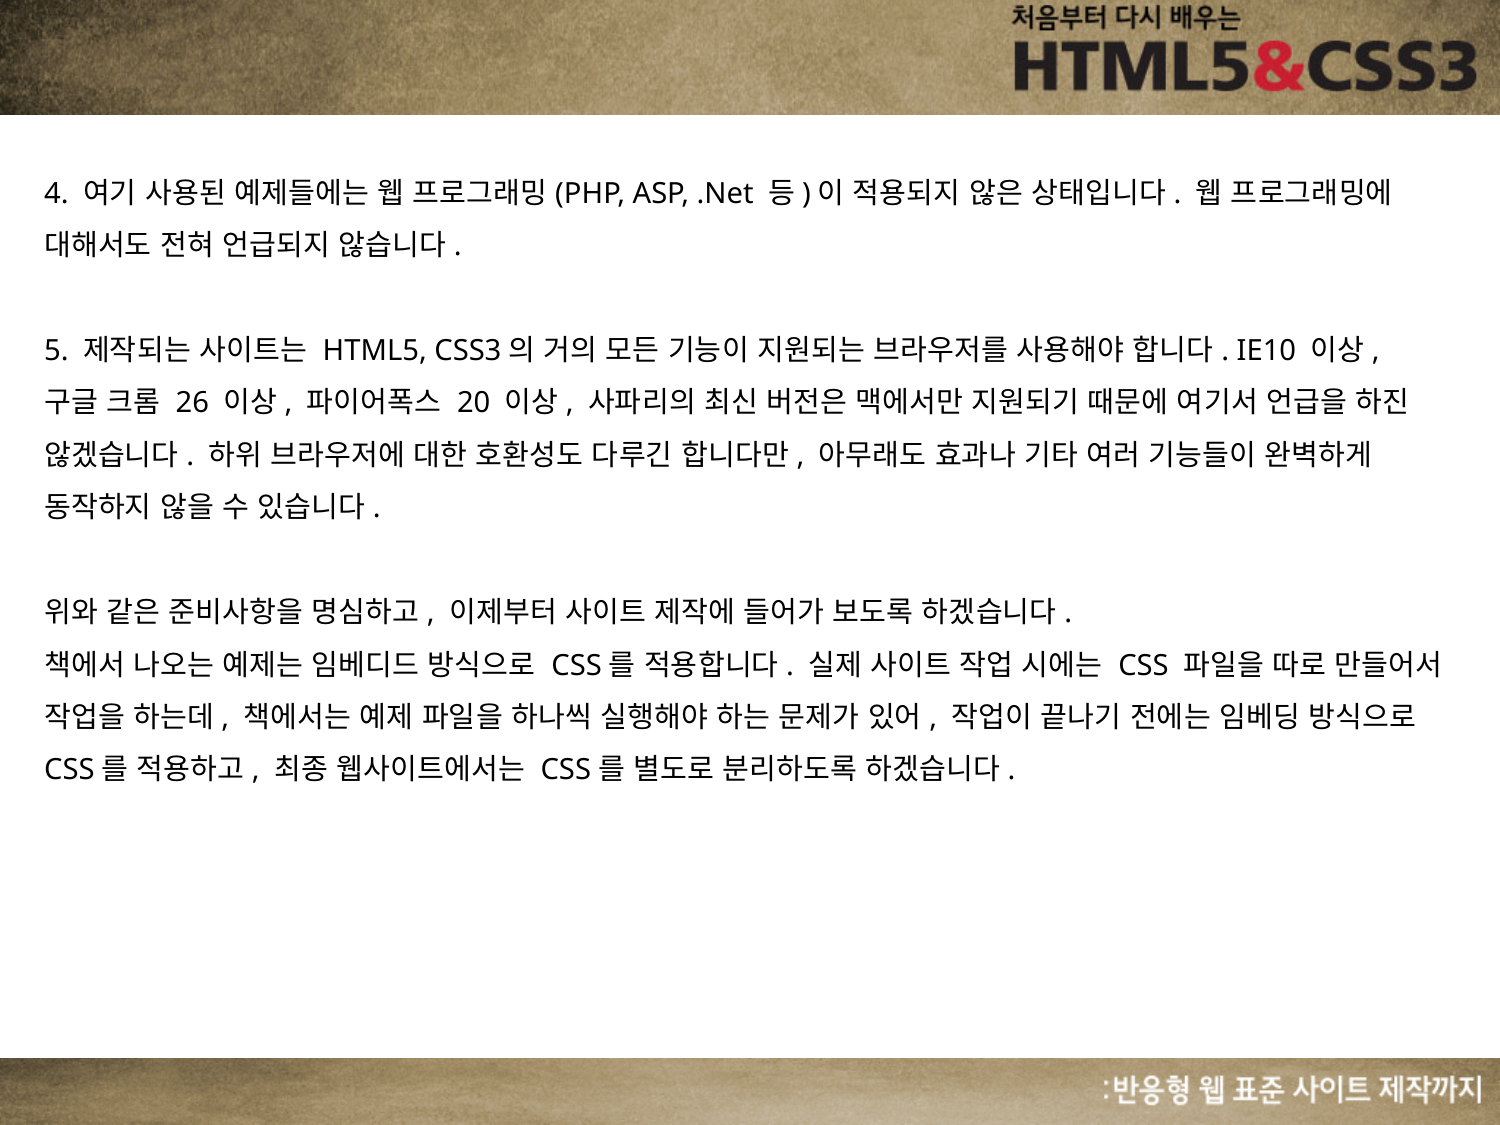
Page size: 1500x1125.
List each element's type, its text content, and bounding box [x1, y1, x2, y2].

text_box 4. 여기 사용된 예제들에는 웹 프로그래밍(PHP, ASP, .Net 등)이 적용되지 않은 상태입니다. 웹 프로그래밍에 대해서도 전혀 언급되지 않습니다. 5. 제작되는 사이트는 HTML5, CSS3의 거의 모든 기능이 지원되는 브라우저를 사용해야 합니다. IE10 이상, 구글 크롬 26 이상, 파이어폭스 20 이상, 사파리의 최신 버전은 맥에서만 지원되기 때문에 여기서 언급을 하진 않겠습니다. 하위 브라우저에 대한 호환성도 다루긴 합니다만, 아무래도 효과나 기타 여러 기능들이 완벽하게 동작하지 않을 수 있습니다. 위와 같은 준비사항을 명심하고, 이제부터 사이트 제작에 들어가 보도록 하겠습니다. 책에서 나오는 예제는 임베디드 방식으로 CSS를 적용합니다. 실제 사이트 작업 시에는 CSS 파일을 따로 만들어서 작업을 하는데, 책에서는 예제 파일을 하나씩 실행해야 하는 문제가 있어, 작업이 끝나기 전에는 임베딩 방식으로 CSS를 적용하고, 최종 웹사이트에서는 CSS를 별도로 분리하도록 하겠습니다. [29, 148, 1459, 881]
picture [0, 0, 1500, 115]
picture [0, 1058, 1500, 1125]
